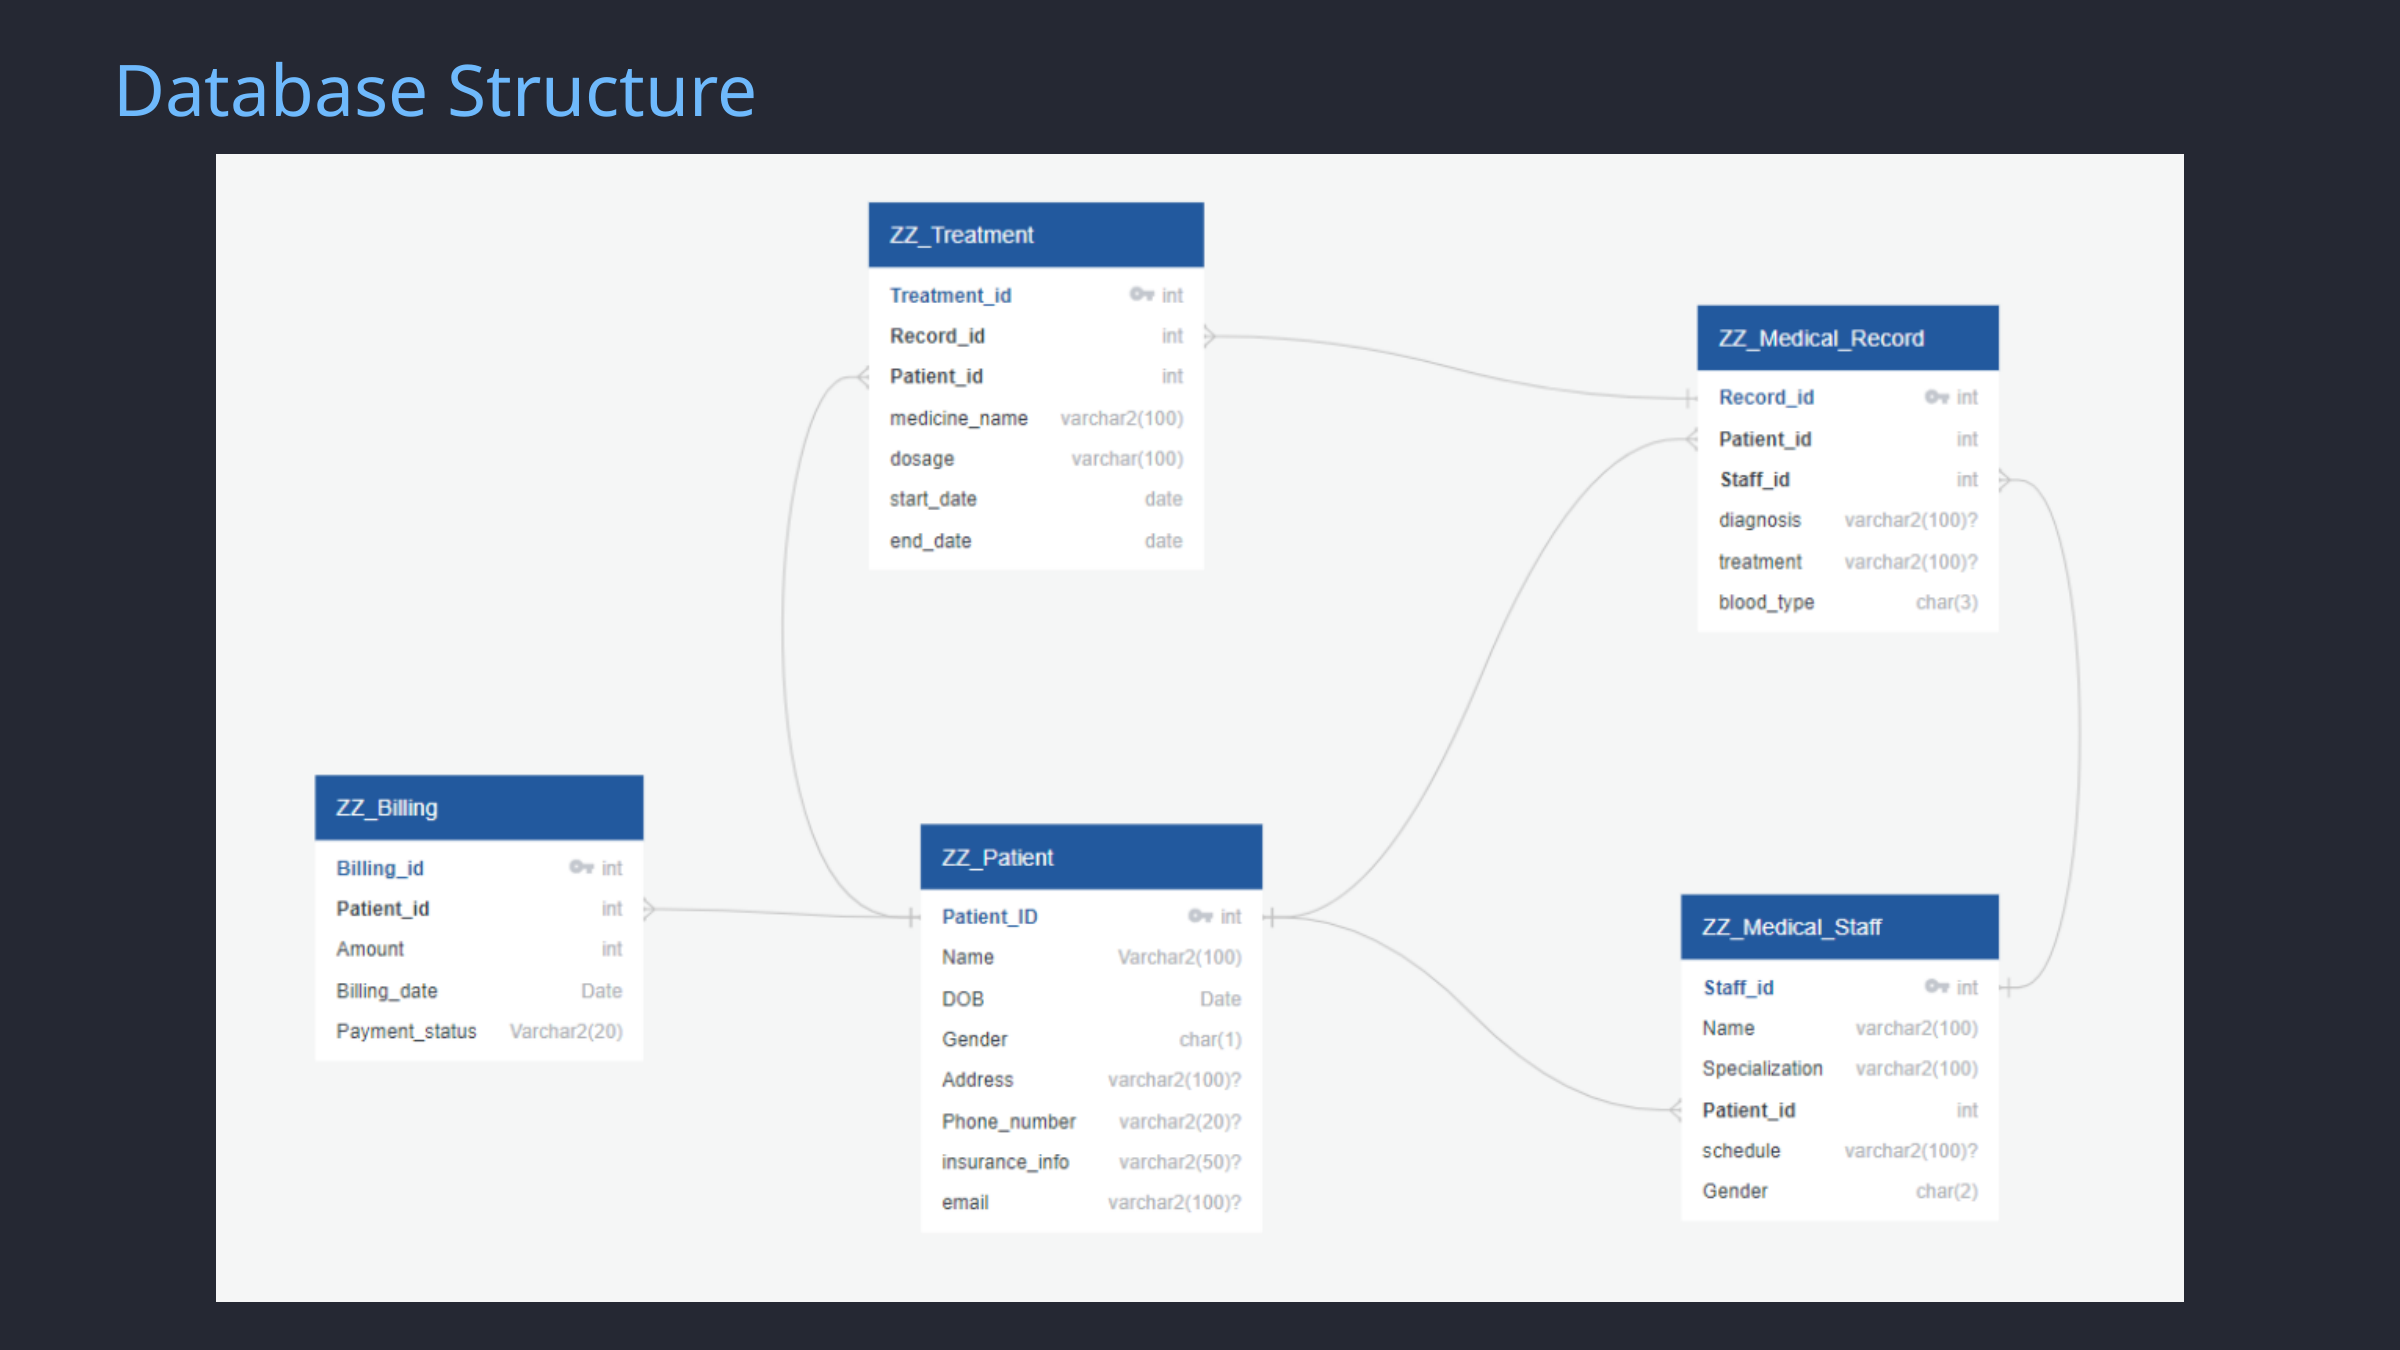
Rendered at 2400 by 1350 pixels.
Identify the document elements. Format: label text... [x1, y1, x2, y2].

picture [216, 154, 2184, 1302]
text_box Database Structure [98, 33, 812, 123]
text_box [0, 0, 2400, 1350]
